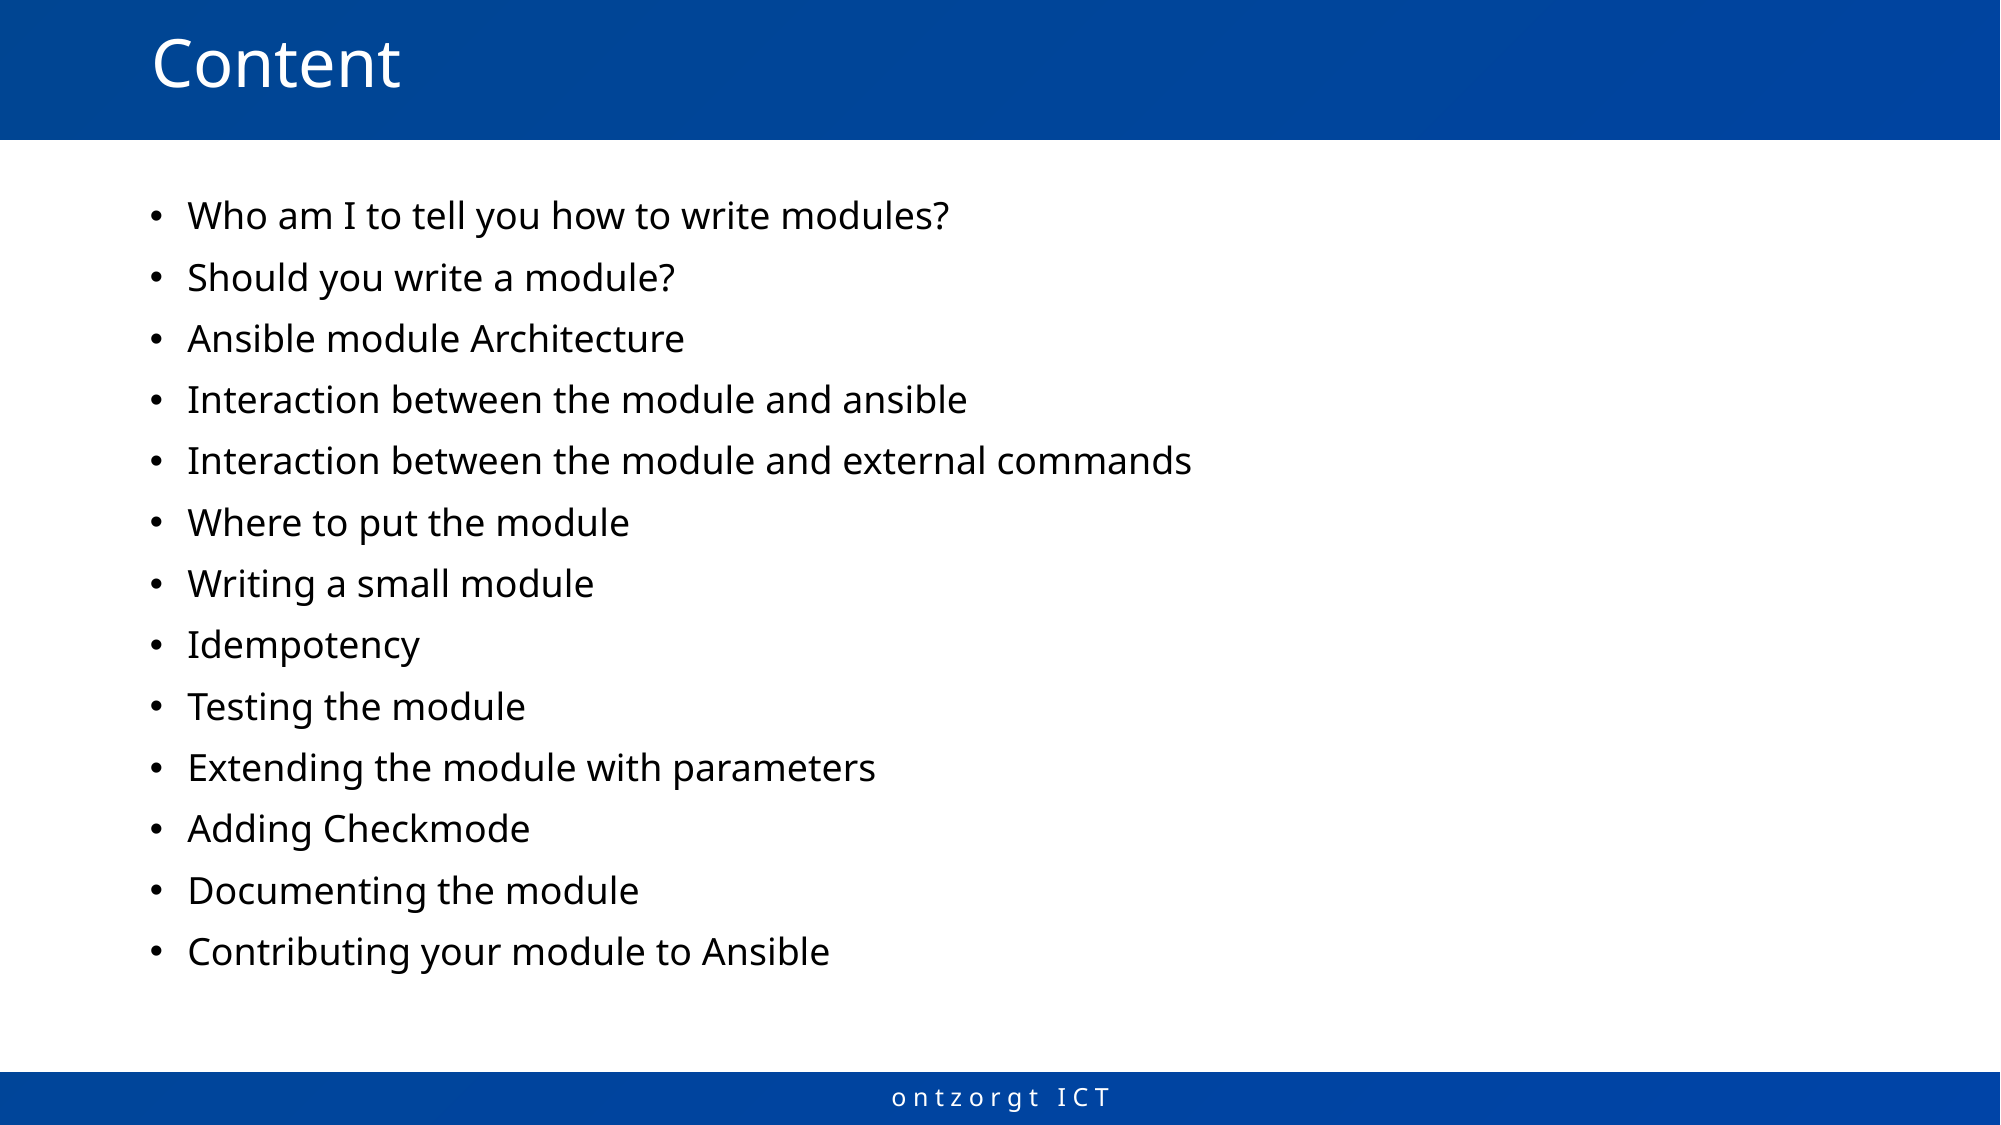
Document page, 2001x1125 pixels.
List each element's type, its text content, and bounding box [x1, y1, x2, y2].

title Content [135, 0, 1900, 133]
list Who am I to tell you how to write modules? Should you write a module? Ansible module Architecture Interaction between the module and ansible Interaction between the module and external commands Where to put the module Writing a small module Idempotency Testing the module Extending the module with parameters Adding Checkmode Documenting the module Contributing your module to Ansible [134, 189, 1899, 1057]
